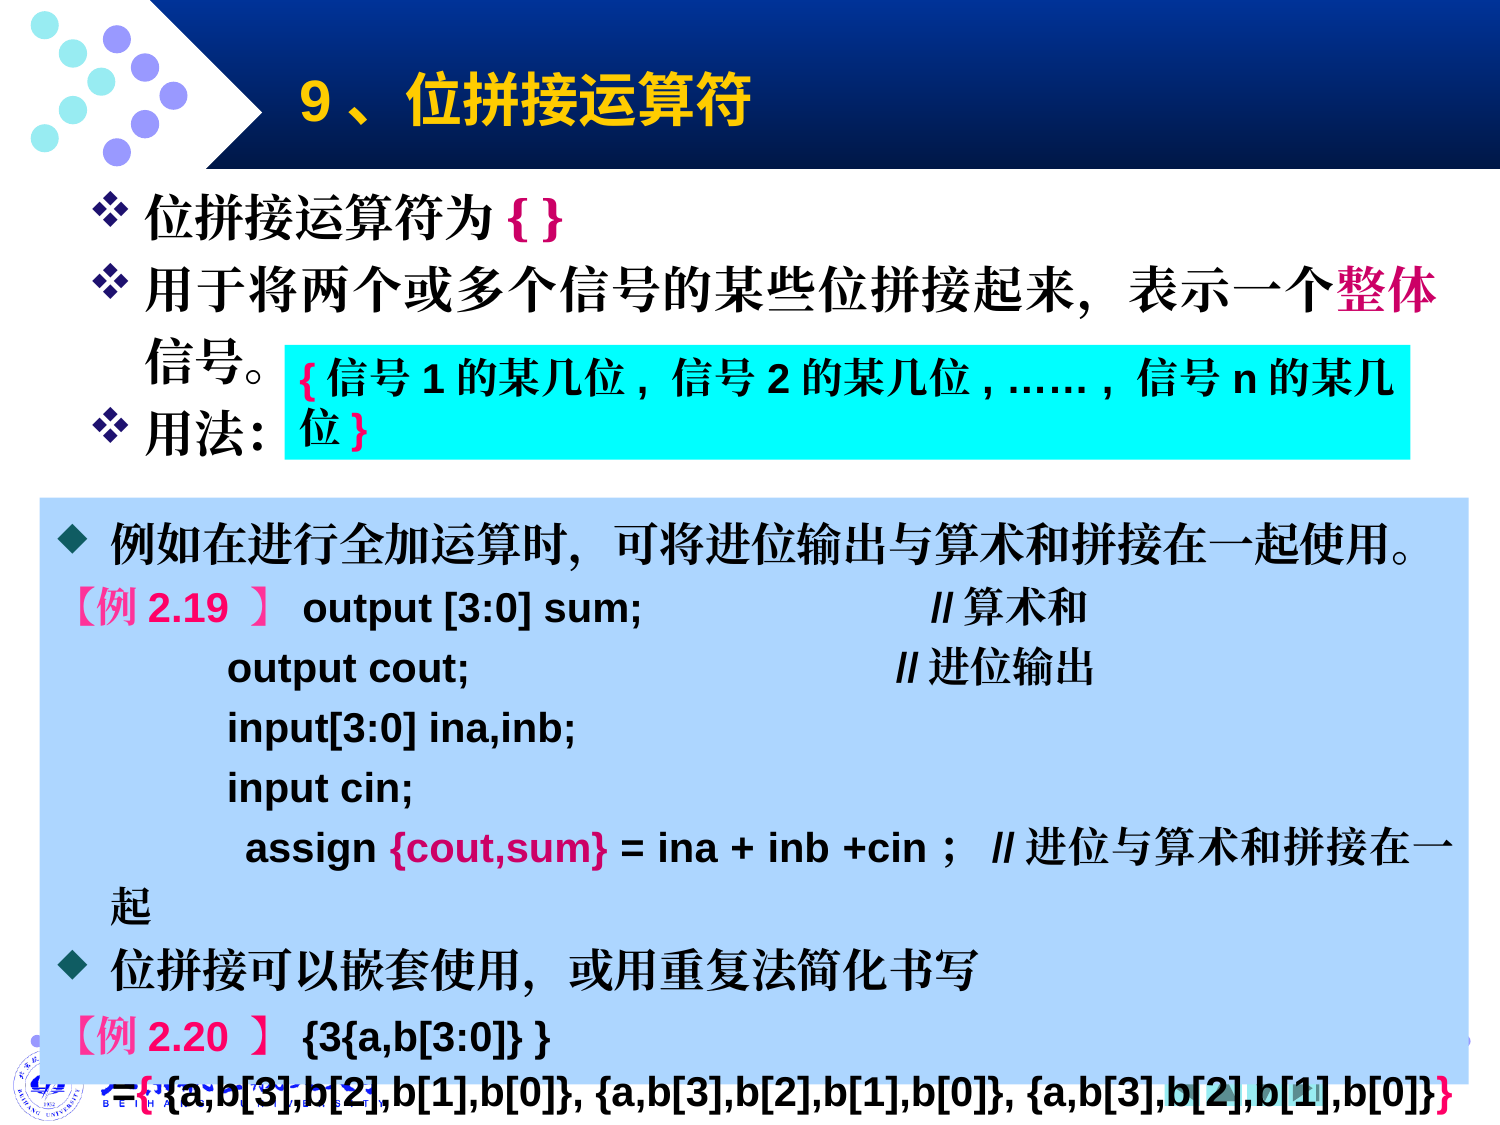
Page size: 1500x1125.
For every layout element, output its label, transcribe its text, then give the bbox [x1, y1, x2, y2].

list 位拼接运算符为{ } 用于将两个或多个信号的某些位拼接起来，表示一个整体信号。 用法： [73, 166, 1453, 458]
text_box 例如在进行全加运算时，可将进位输出与算术和拼接在一起使用。 【例2.19 】output [3:0] sum; //算术和 output cout; //进位输出 input[3:0] ina,inb; input cin; assign {cout,sum} = ina + inb +cin；//进位与算术和拼接在一起 位拼接可以嵌套使用，或用重复法简化书写 【例2.20 】{3{a,b[3:0]} } ={ {a,b[3],b[2],b[1],b[0]}, {a,b[3],b[2],b[1],b[0]}, {a,b[3],b[2],b[1],b[0]}} [39, 497, 1469, 1085]
title 9、位拼接运算符 [284, 42, 1500, 154]
text_box {信号1的某几位, 信号2的某几位, …… , 信号n的某几位} [284, 344, 1411, 460]
picture [13, 1047, 387, 1125]
slide_number [1328, 1058, 1473, 1109]
